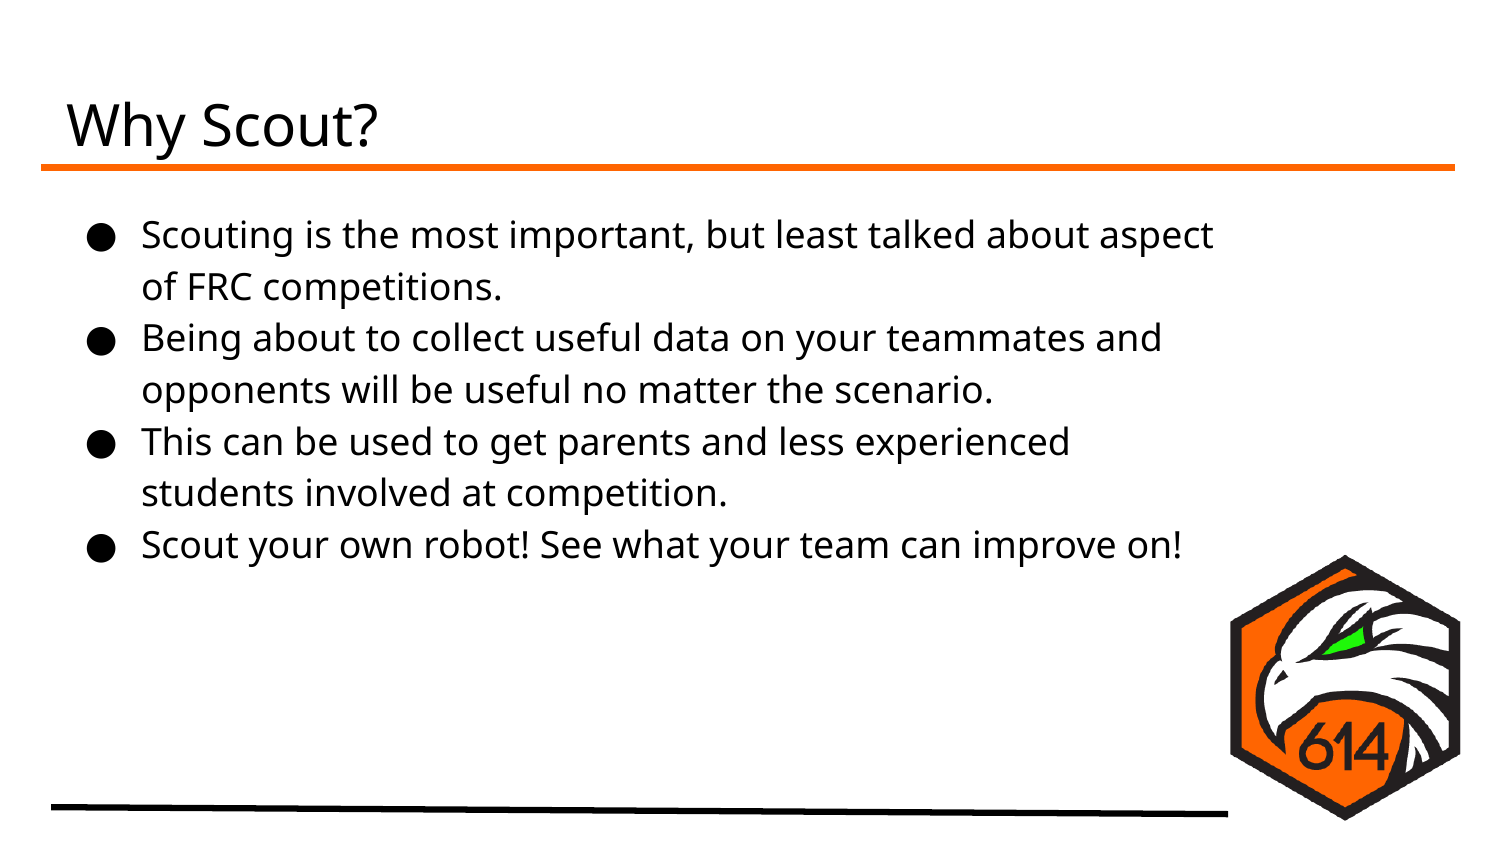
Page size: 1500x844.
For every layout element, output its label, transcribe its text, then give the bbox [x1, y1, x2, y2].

title Why Scout? [51, 72, 1449, 167]
picture [1175, 525, 1500, 844]
list Scouting is the most important, but least talked about aspect of FRC competitions. Being about to collect useful data on your teammates and opponents will be useful no matter the scenario. This can be used to get parents and less experienced students involved at competition. Scout your own robot! See what your team can improve on! [51, 189, 1234, 812]
